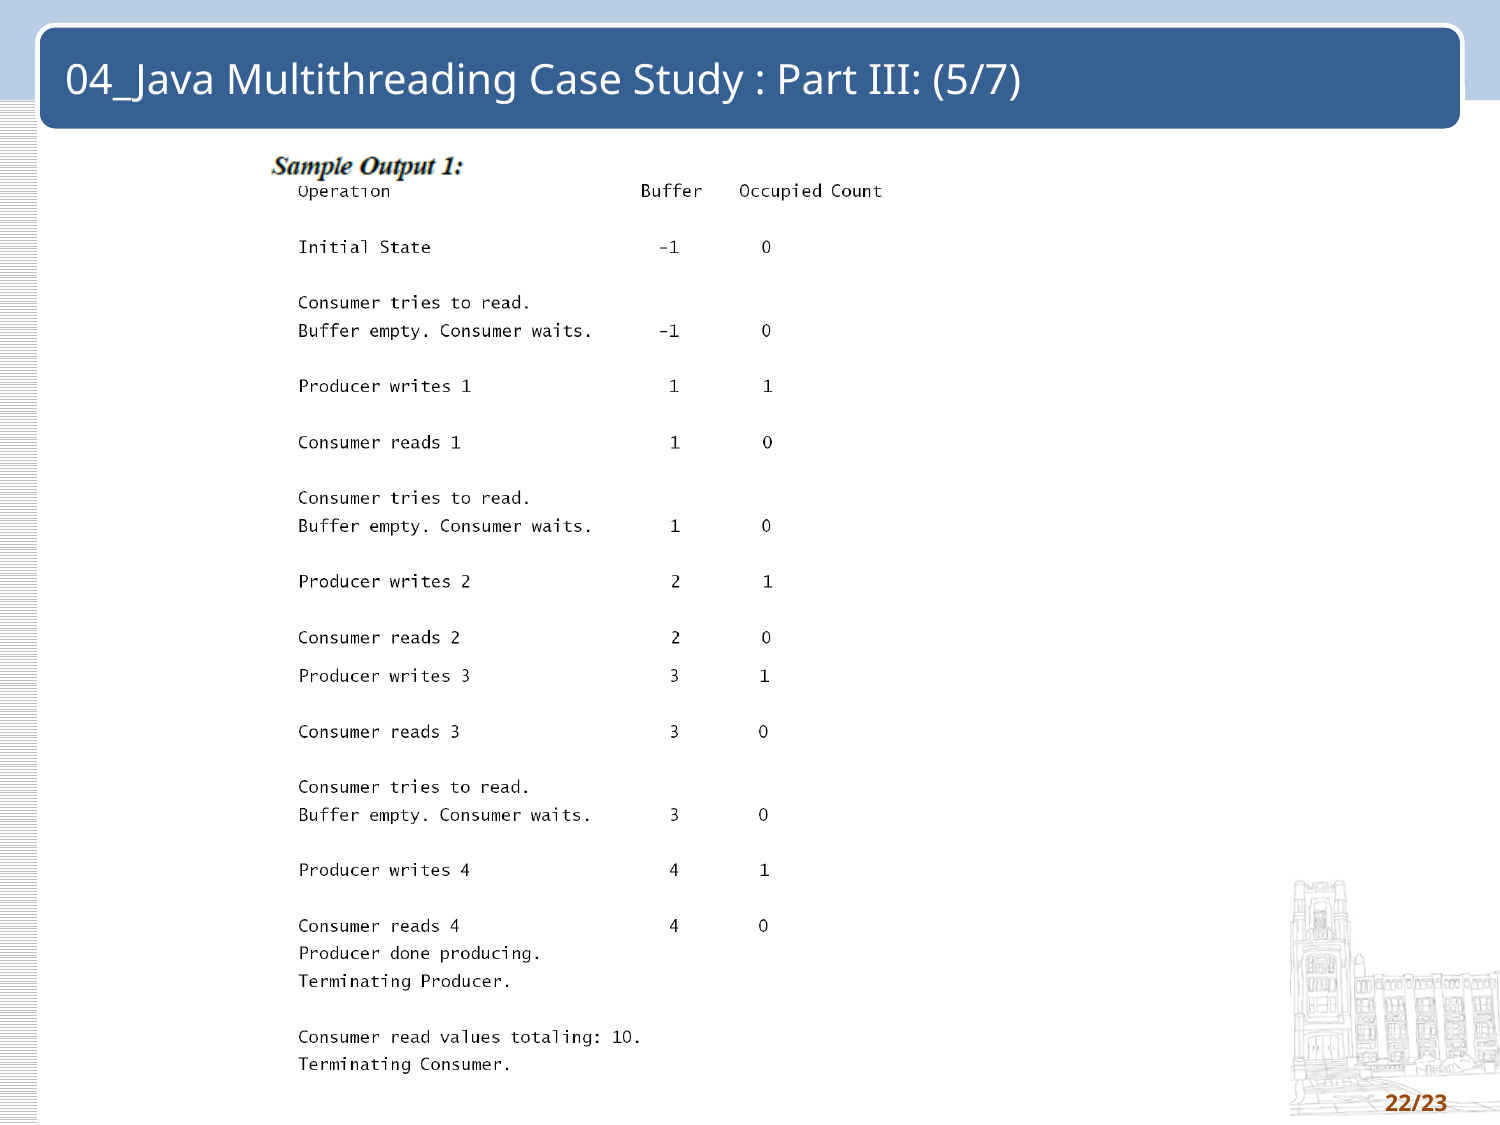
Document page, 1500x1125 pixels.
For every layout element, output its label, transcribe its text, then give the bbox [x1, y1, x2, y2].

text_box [272, 146, 1050, 1095]
title 04_Java Multithreading Case Study : Part III: (5/7) [50, 27, 1438, 128]
picture [1290, 874, 1500, 1125]
picture [267, 146, 468, 187]
